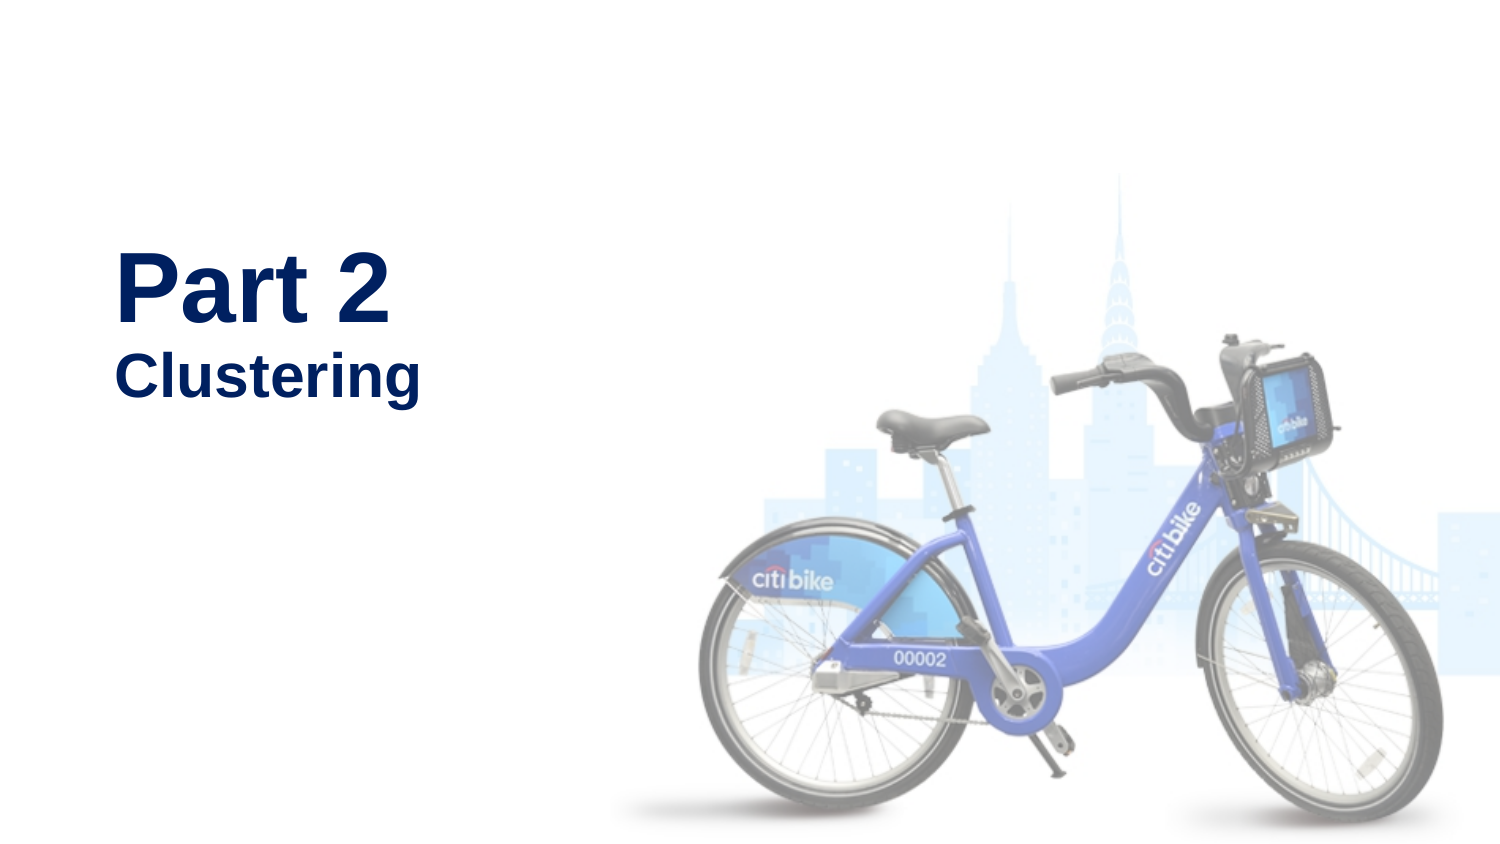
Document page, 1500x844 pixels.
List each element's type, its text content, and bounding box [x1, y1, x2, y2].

list Part 2 Clustering [103, 224, 604, 485]
picture [609, 172, 1500, 844]
